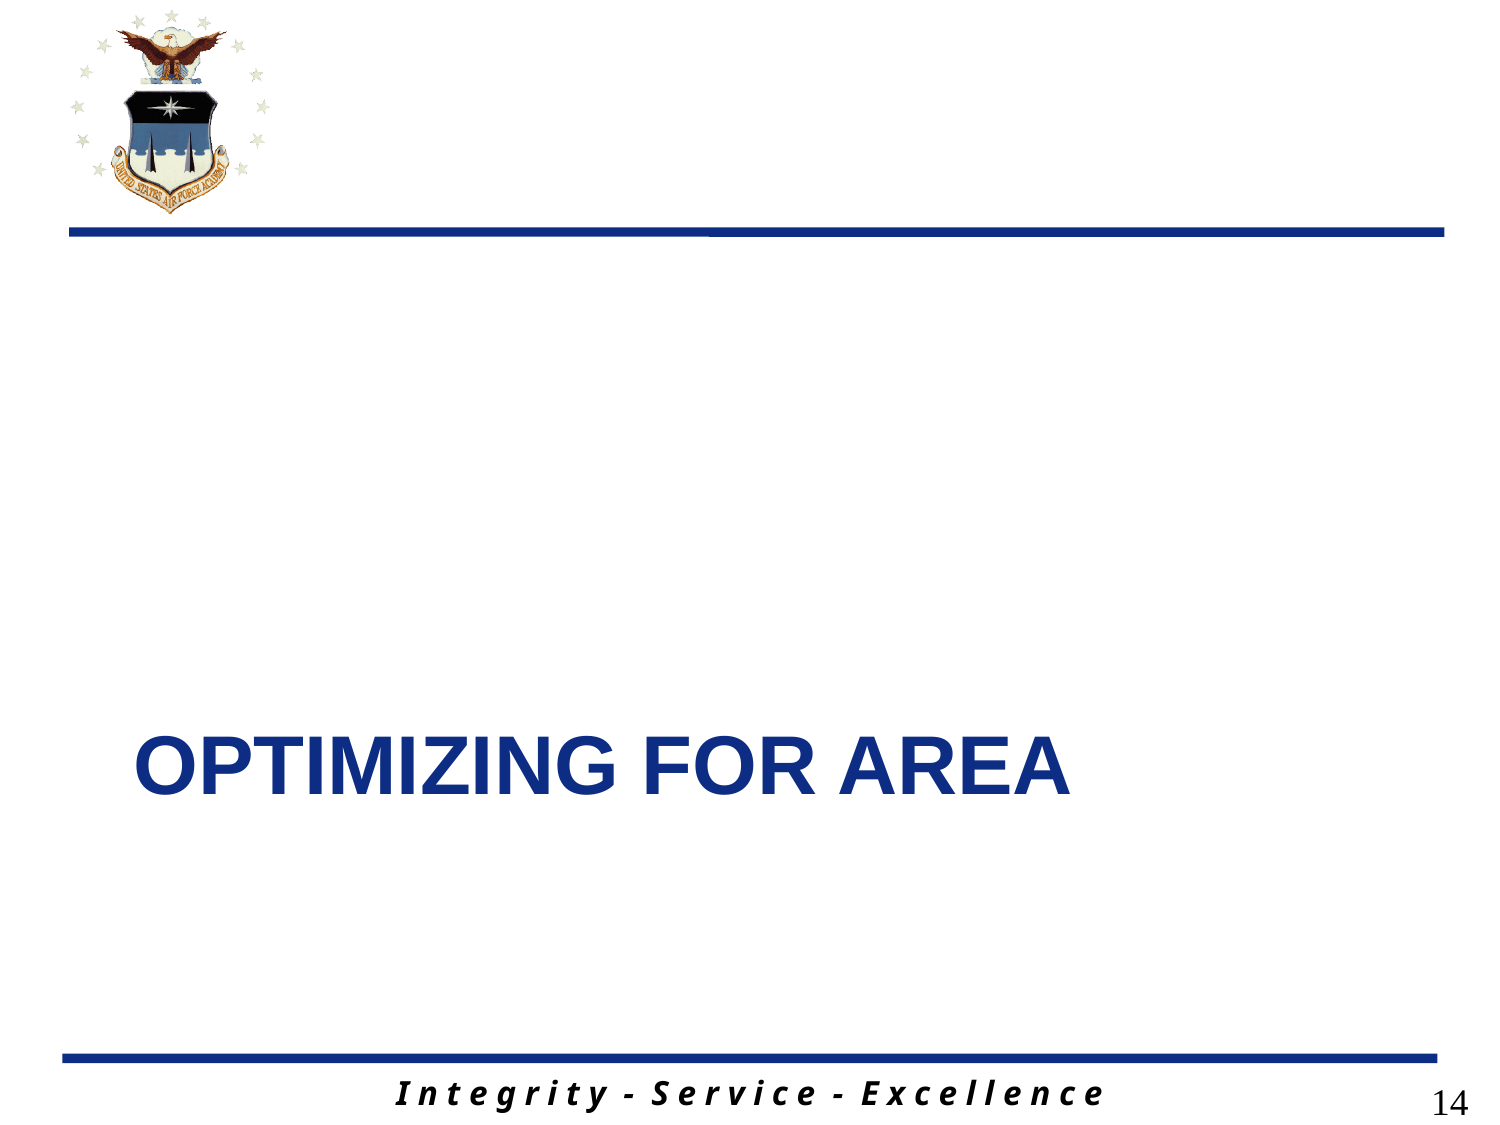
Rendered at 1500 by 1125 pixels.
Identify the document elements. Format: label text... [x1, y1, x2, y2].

title Optimizing for Area [118, 722, 1394, 947]
picture [63, 0, 275, 222]
slide_number 14 [1133, 1025, 1484, 1105]
